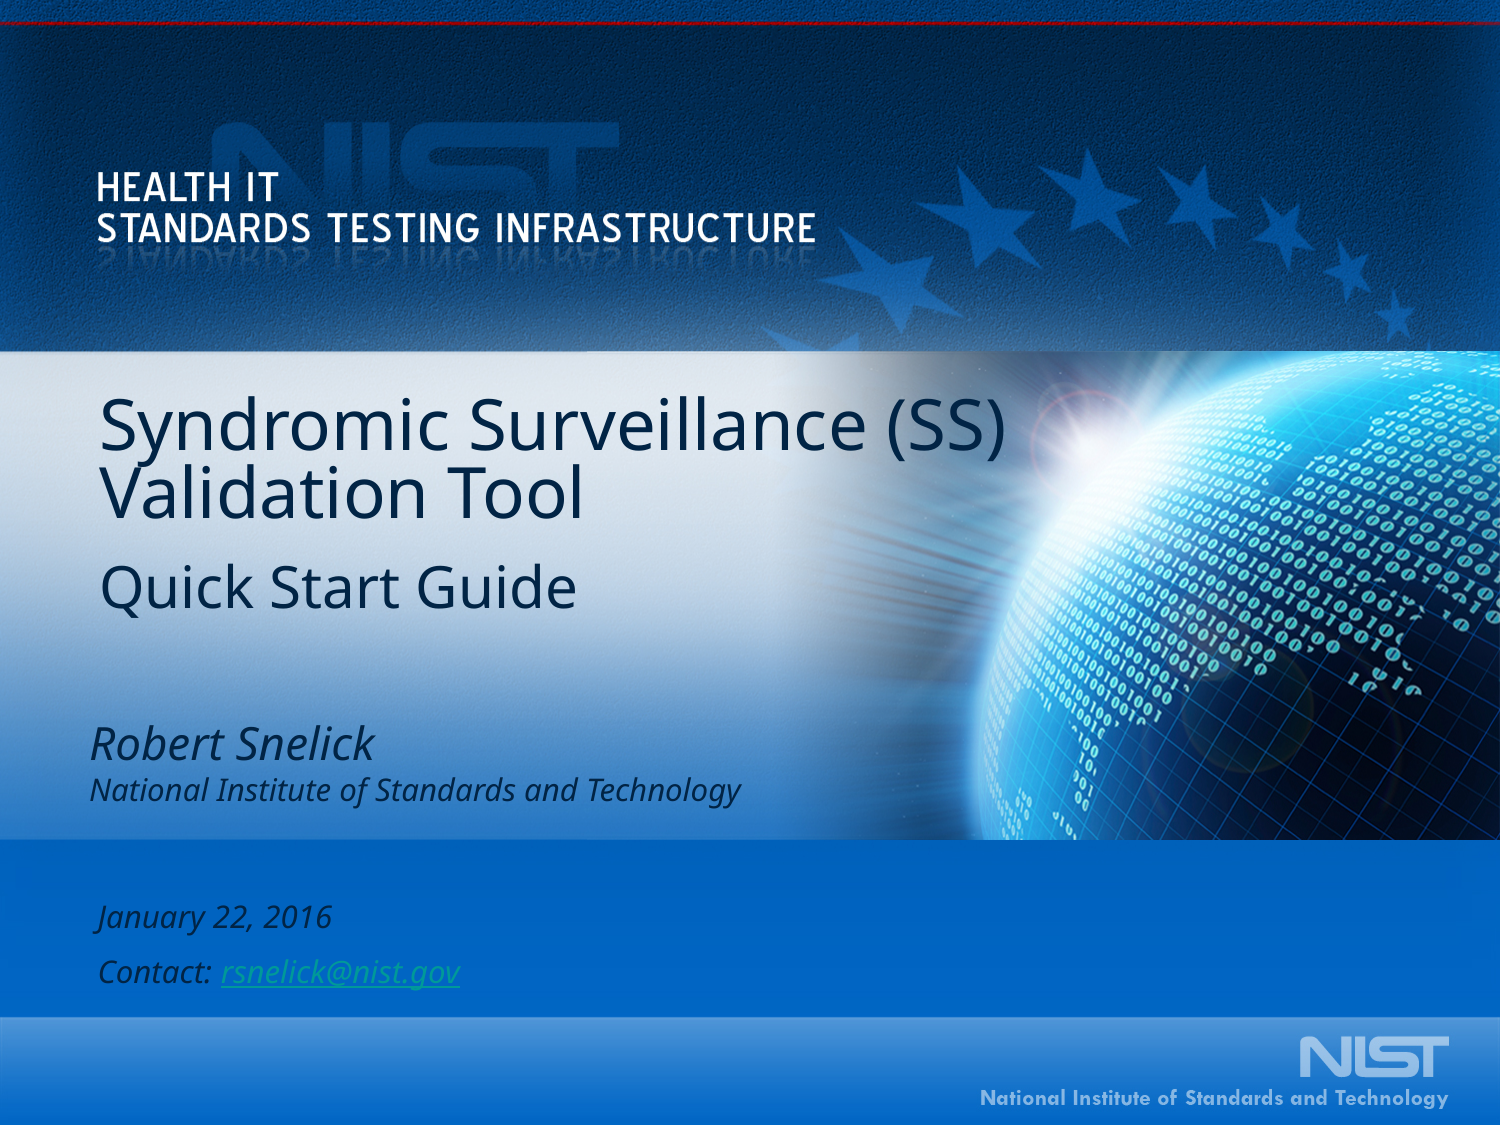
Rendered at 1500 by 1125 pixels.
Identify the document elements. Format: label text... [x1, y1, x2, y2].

picture [1472, 423, 1493, 430]
picture [1424, 432, 1433, 438]
picture [1422, 418, 1434, 425]
picture [1409, 405, 1418, 411]
text_box Robert Snelick National Institute of Standards and Technology [74, 687, 581, 815]
picture [1421, 397, 1443, 408]
picture [1444, 402, 1457, 409]
picture [1395, 424, 1407, 432]
picture [1409, 428, 1421, 435]
picture [1386, 421, 1395, 428]
picture [1435, 422, 1448, 430]
picture [1447, 415, 1457, 421]
picture [1449, 426, 1459, 433]
picture [1362, 439, 1372, 447]
text_box Syndromic Surveillance (SS) Validation Tool Quick Start Guide [84, 388, 581, 628]
picture [1419, 408, 1431, 414]
picture [1385, 411, 1396, 415]
text_box January 22, 2016 Contact: rsnelick@nist.gov [83, 874, 484, 1002]
picture [1374, 429, 1385, 436]
picture [1433, 392, 1442, 397]
picture [1410, 415, 1420, 421]
picture [1397, 412, 1409, 418]
picture [1386, 432, 1396, 439]
picture [1372, 417, 1389, 425]
picture [1432, 412, 1445, 418]
picture [0, 0, 1500, 1125]
